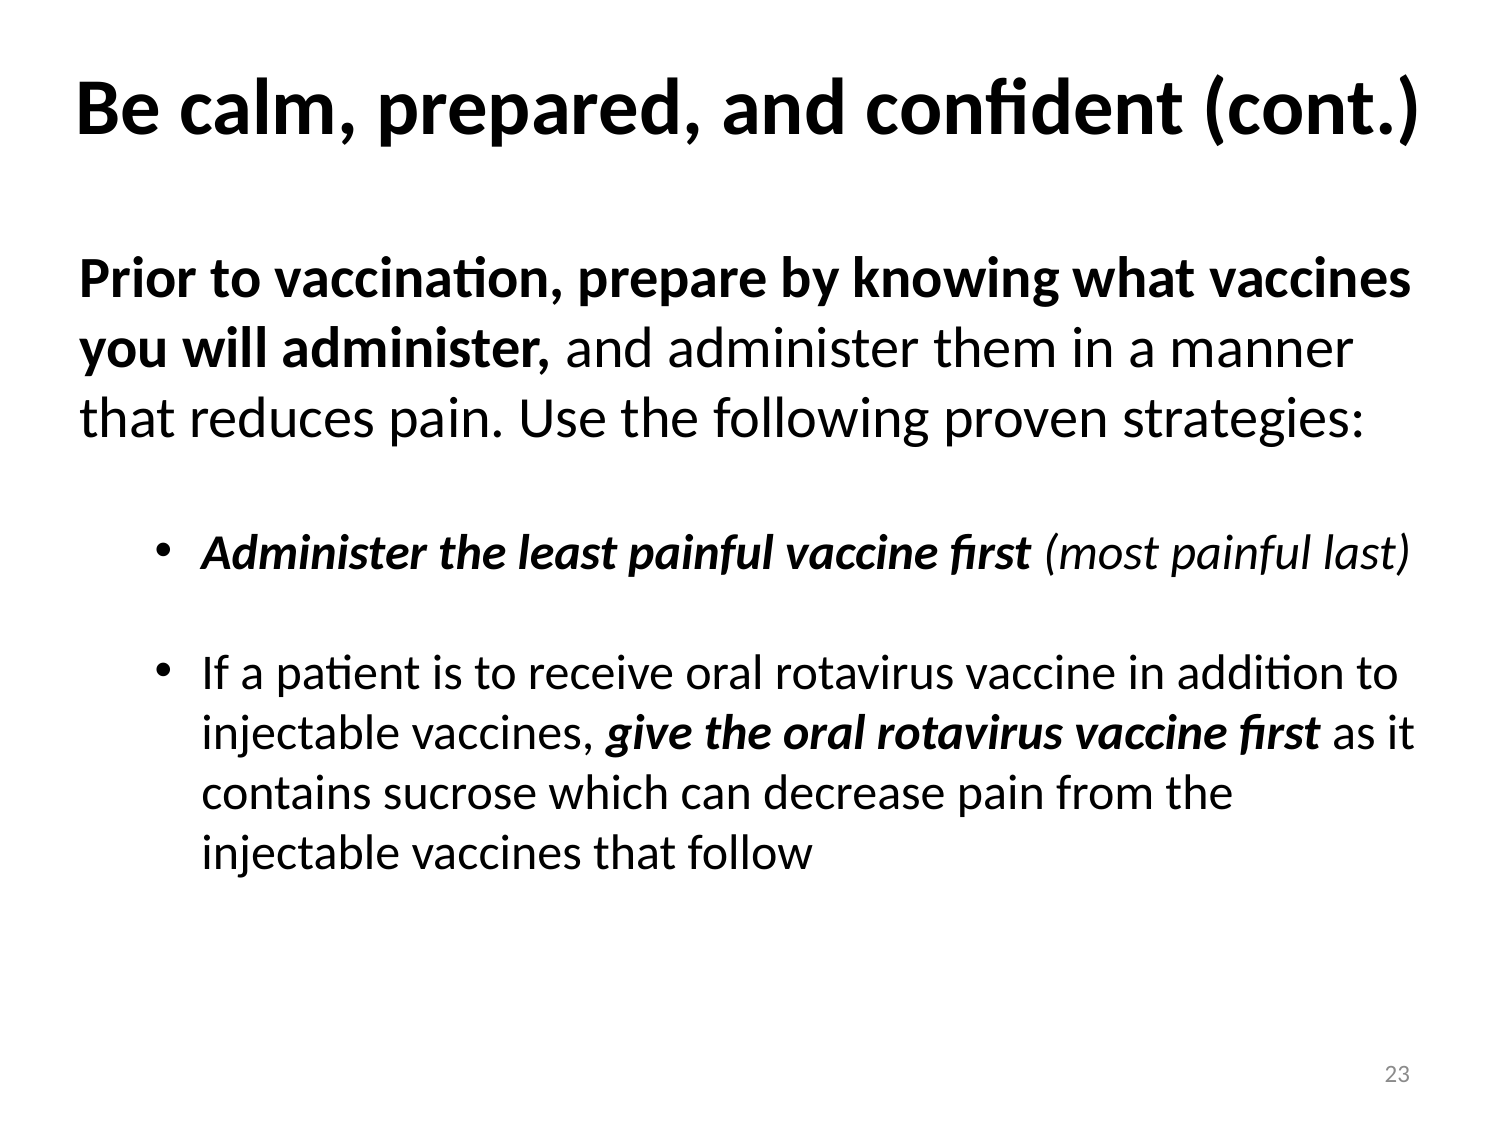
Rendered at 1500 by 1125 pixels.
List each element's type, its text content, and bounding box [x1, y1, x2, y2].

text_box Prior to vaccination, prepare by knowing what vaccines you will administer, and administer them in a manner that reduces pain. Use the following proven strategies: Administer the least painful vaccine first (most painful last) If a patient is to receive oral rotavirus vaccine in addition to injectable vaccines, give the oral rotavirus vaccine first as it contains sucrose which can decrease pain from the injectable vaccines that follow [64, 231, 1436, 887]
slide_number 23 [1074, 1042, 1425, 1103]
text_box Be calm, prepared, and confident (cont.) [0, 8, 1499, 197]
